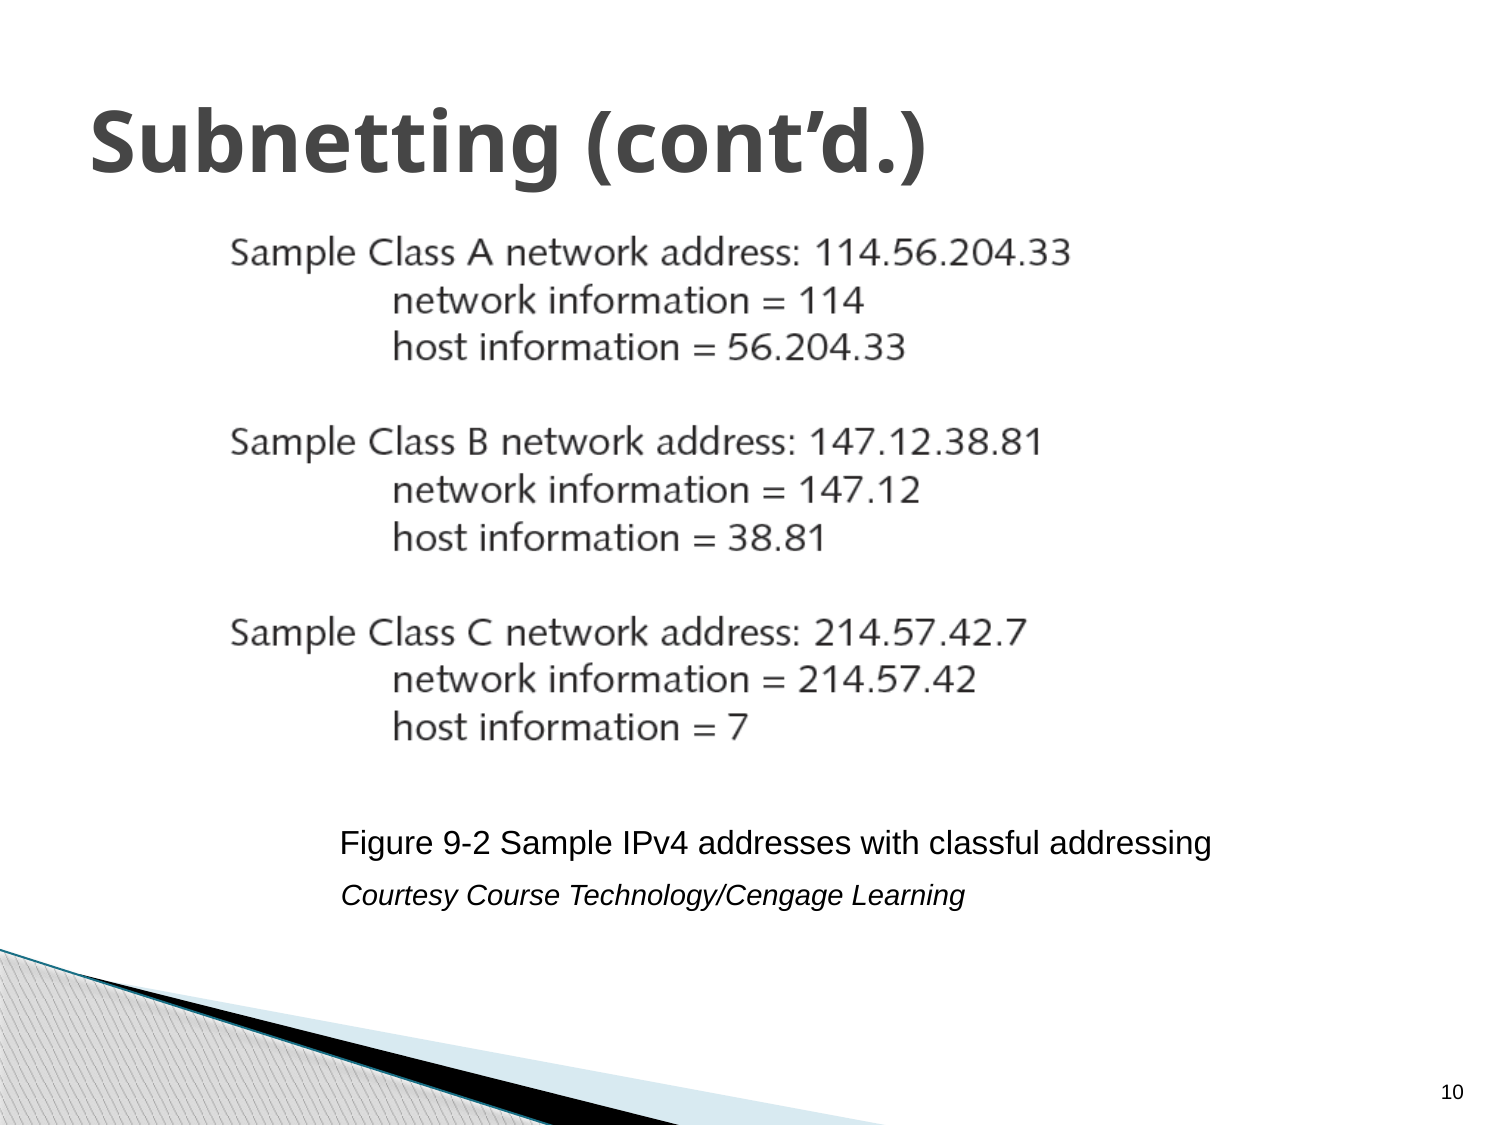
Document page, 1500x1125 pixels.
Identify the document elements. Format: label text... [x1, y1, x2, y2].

text_box Courtesy Course Technology/Cengage Learning [325, 869, 1156, 919]
title Subnetting (cont’d.) [75, 45, 1425, 233]
picture [218, 219, 1076, 756]
slide_number 10 [1418, 1051, 1479, 1112]
text_box Figure 9-2 Sample IPv4 addresses with classful addressing [324, 813, 1261, 869]
